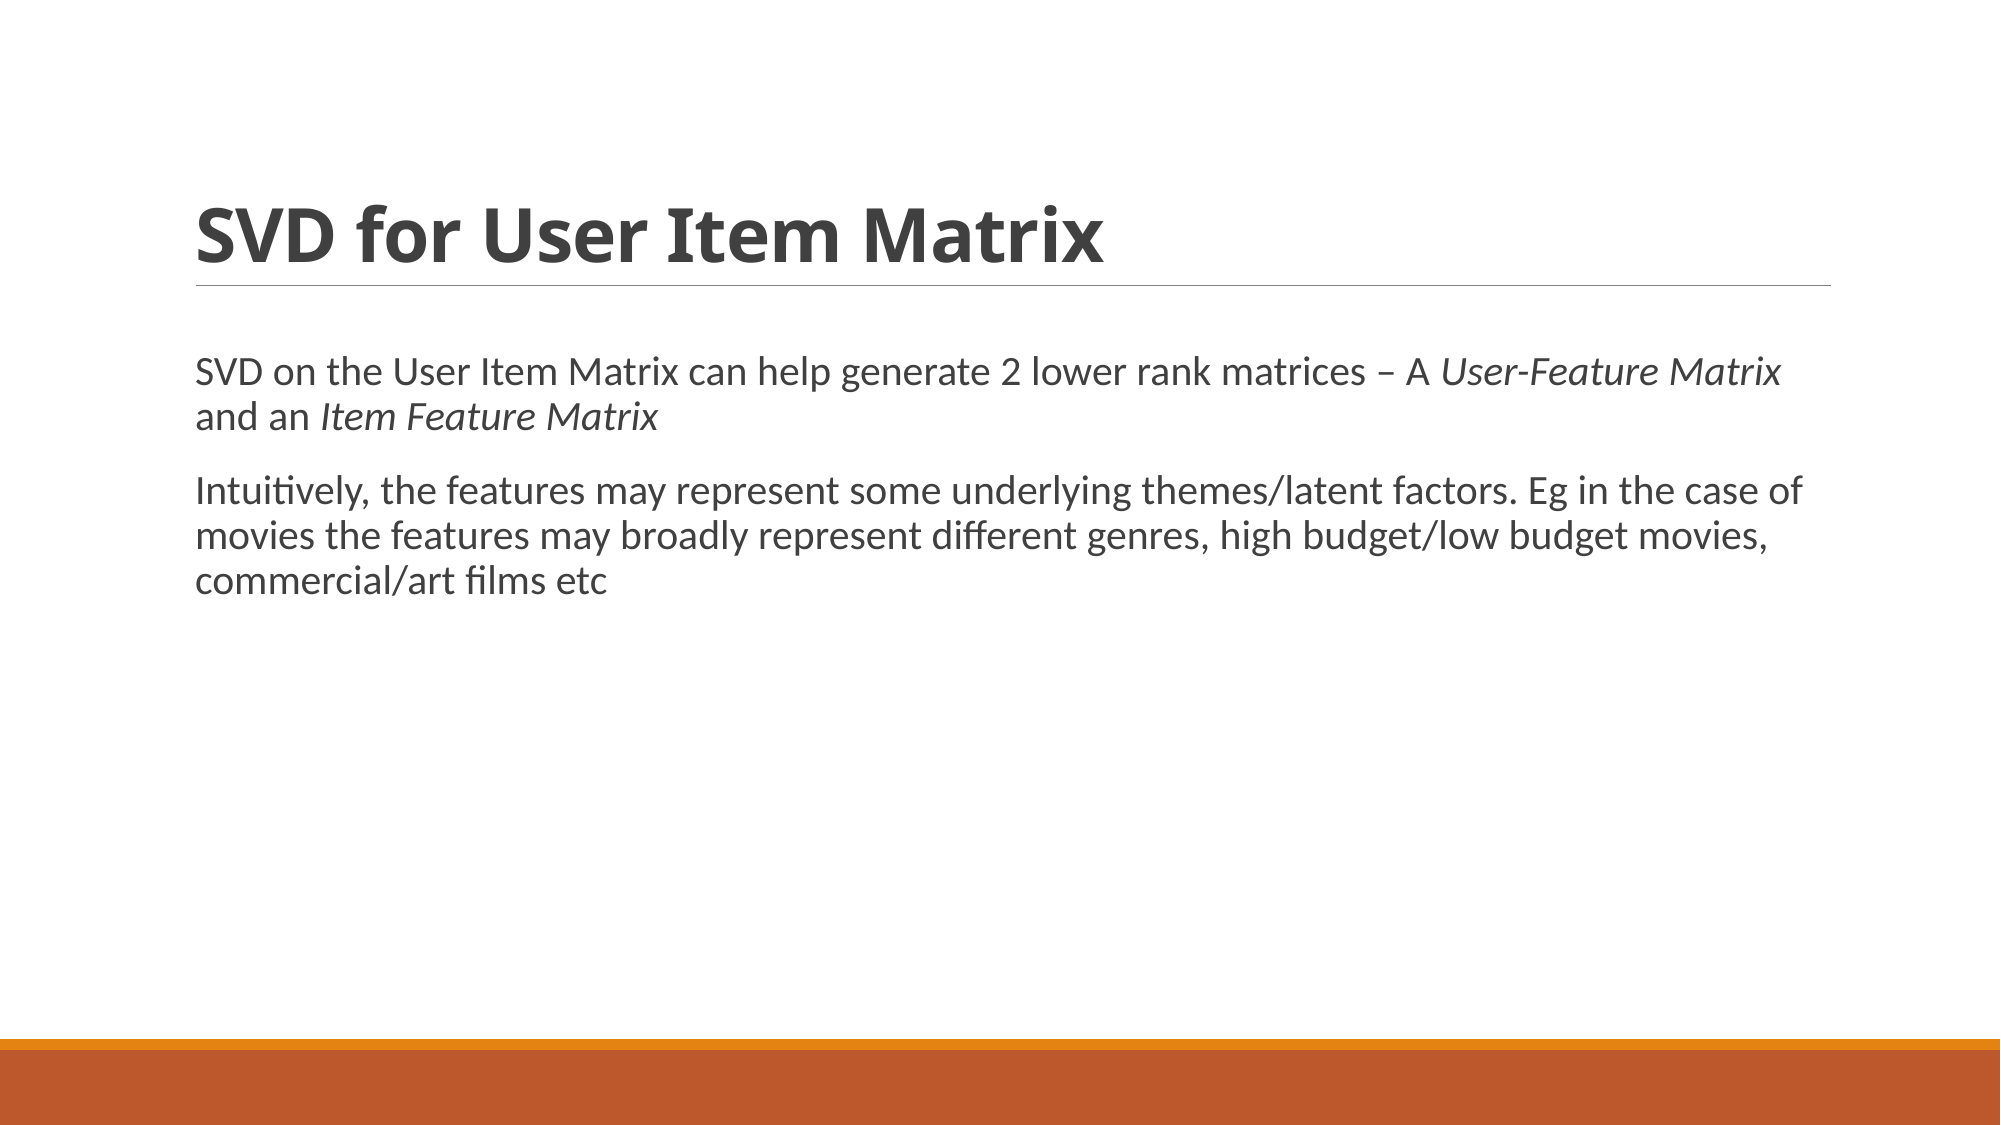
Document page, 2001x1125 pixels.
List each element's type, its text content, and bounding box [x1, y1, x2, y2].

list SVD on the User Item Matrix can help generate 2 lower rank matrices – A User-Feature Matrix and an Item Feature Matrix Intuitively, the features may represent some underlying themes/latent factors. Eg in the case of movies the features may broadly represent different genres, high budget/low budget movies, commercial/art films etc [180, 342, 1830, 1003]
title SVD for User Item Matrix [180, 47, 1830, 285]
